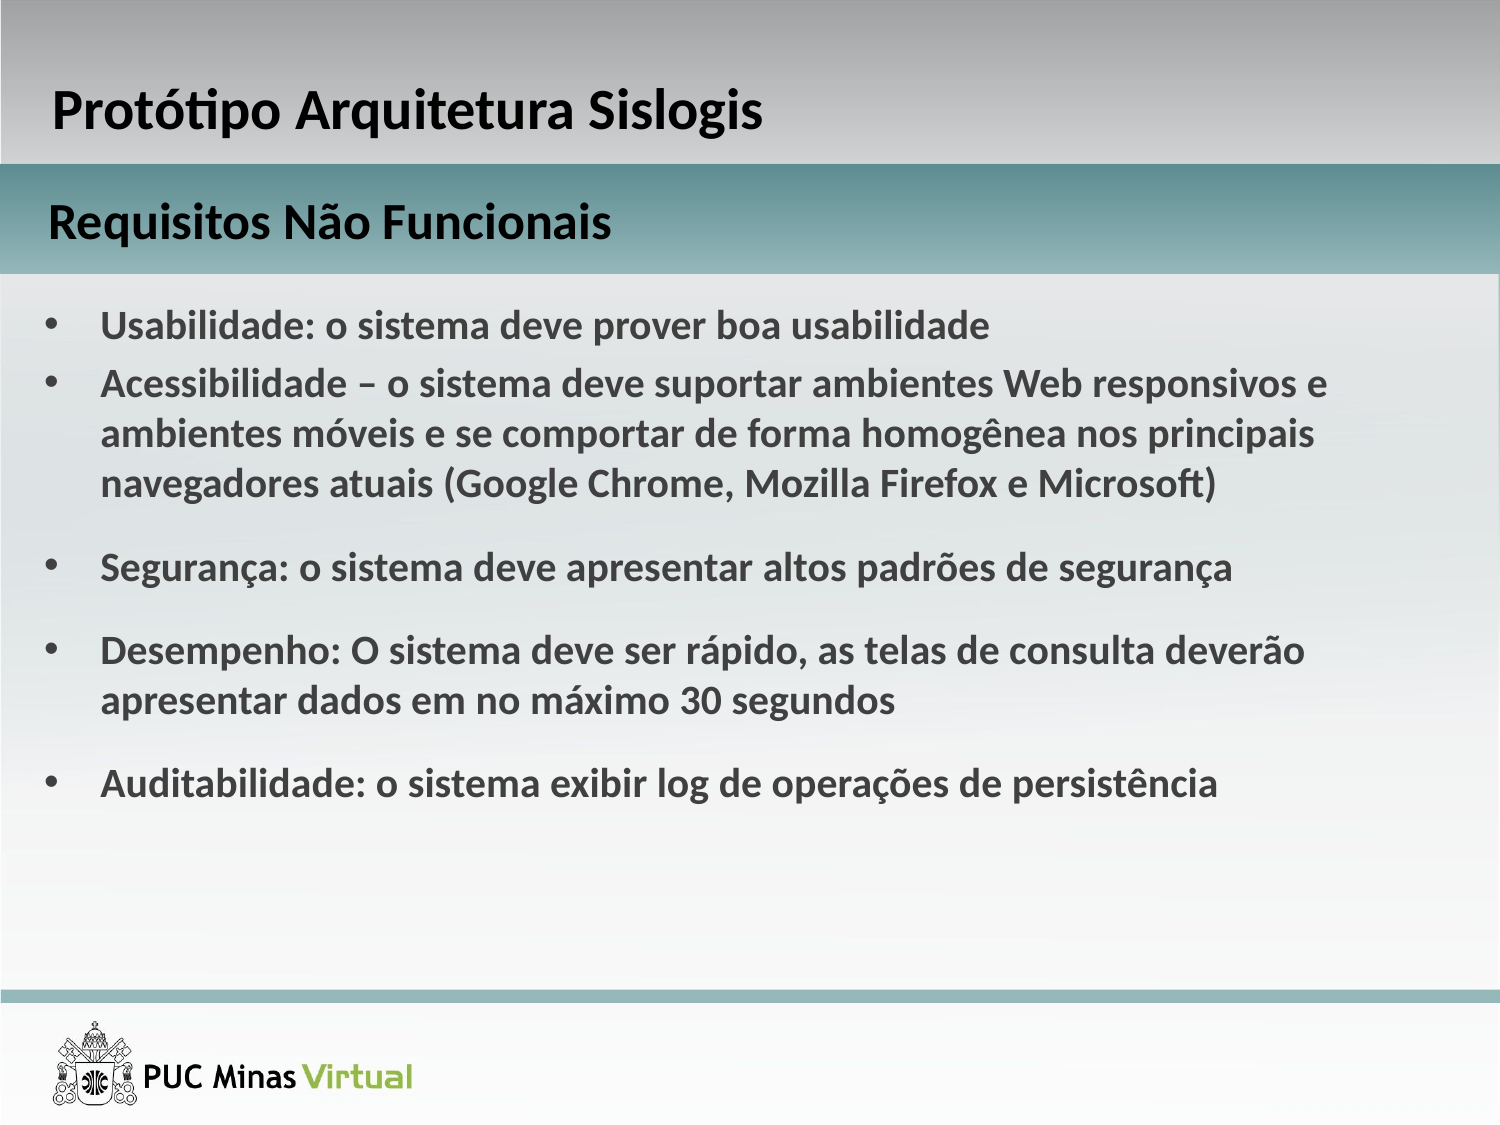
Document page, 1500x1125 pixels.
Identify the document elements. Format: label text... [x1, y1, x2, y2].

text_box Protótipo Arquitetura Sislogis [37, 75, 1486, 149]
text_box Requisitos Não Funcionais [33, 180, 1467, 258]
picture [0, 275, 1500, 1125]
picture [0, 0, 1500, 162]
text_box [0, 162, 1500, 275]
text_box Usabilidade: o sistema deve prover boa usabilidade Acessibilidade – o sistema deve suportar ambientes Web responsivos e ambientes móveis e se comportar de forma homogênea nos principais navegadores atuais (Google Chrome, Mozilla Firefox e Microsoft) Segurança: o sistema deve apresentar altos padrões de segurança Desempenho: O sistema deve ser rápido, as telas de consulta deverão apresentar dados em no máximo 30 segundos Auditabilidade: o sistema exibir log de operações de persistência [29, 290, 1478, 967]
